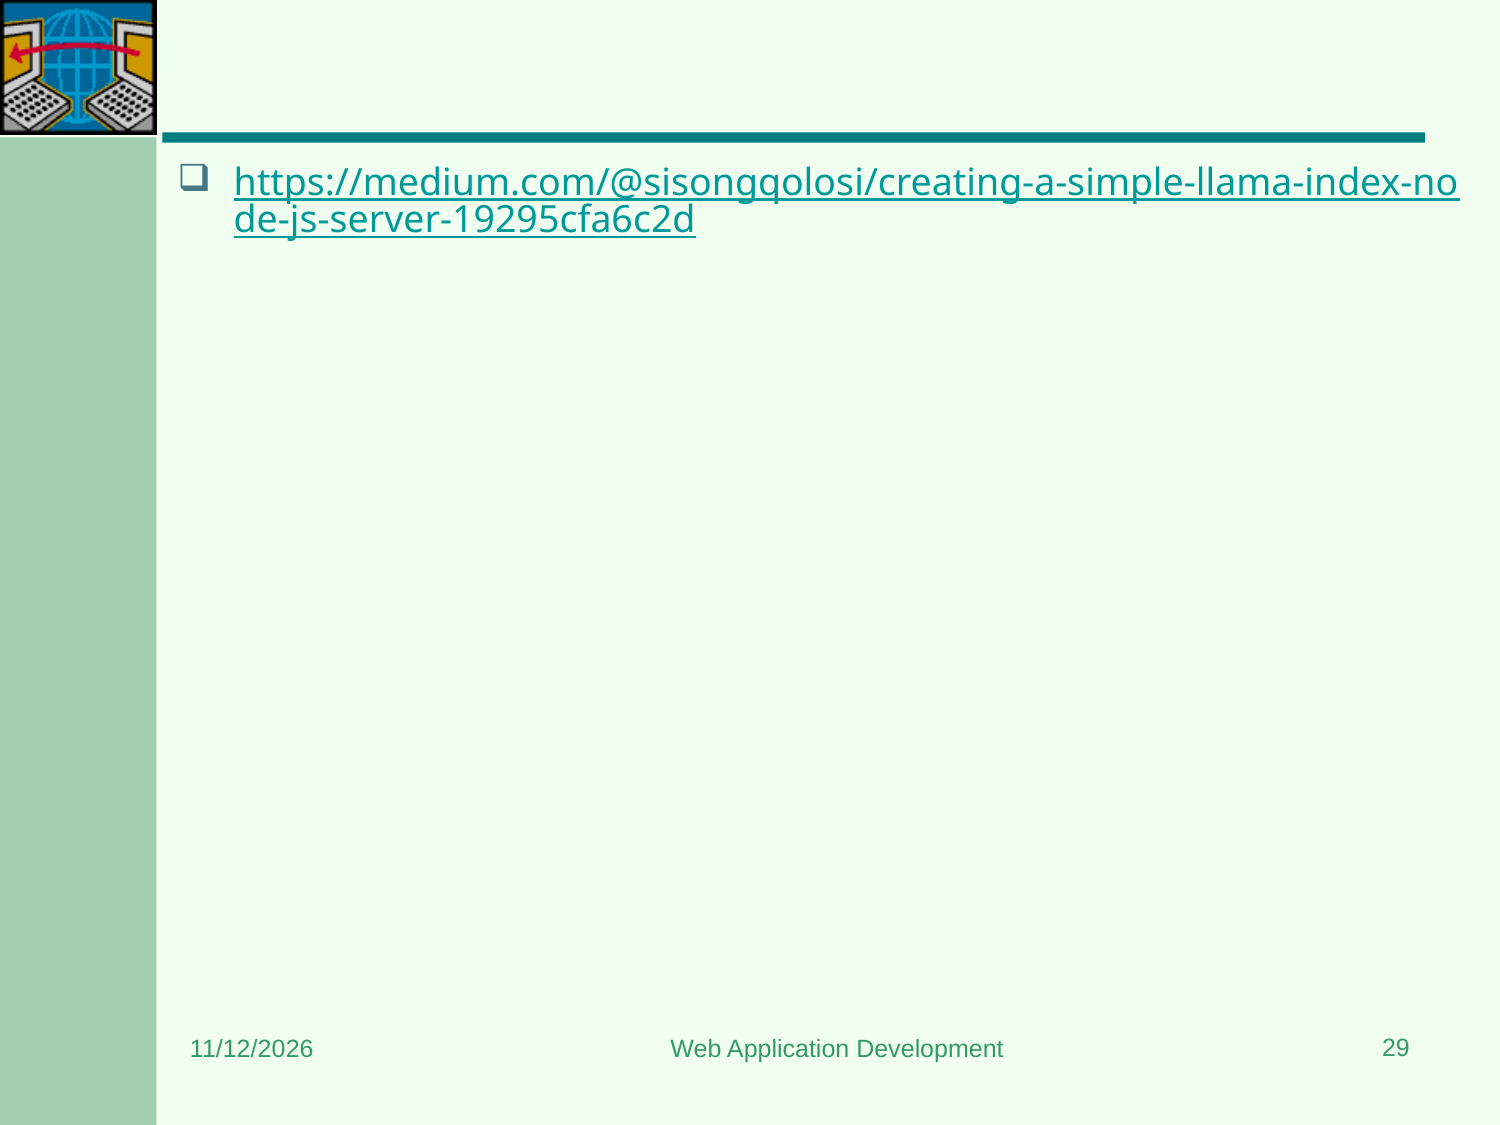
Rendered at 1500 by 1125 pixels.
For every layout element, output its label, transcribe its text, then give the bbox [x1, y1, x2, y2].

picture [0, 0, 157, 135]
slide_number 29 [1237, 1024, 1426, 1103]
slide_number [174, 1024, 438, 1104]
list https://medium.com/@sisongqolosi/creating-a-simple-llama-index-node-js-server-19295cfa6c2d [162, 149, 1488, 1013]
footer Web Application Development [462, 1024, 1213, 1104]
